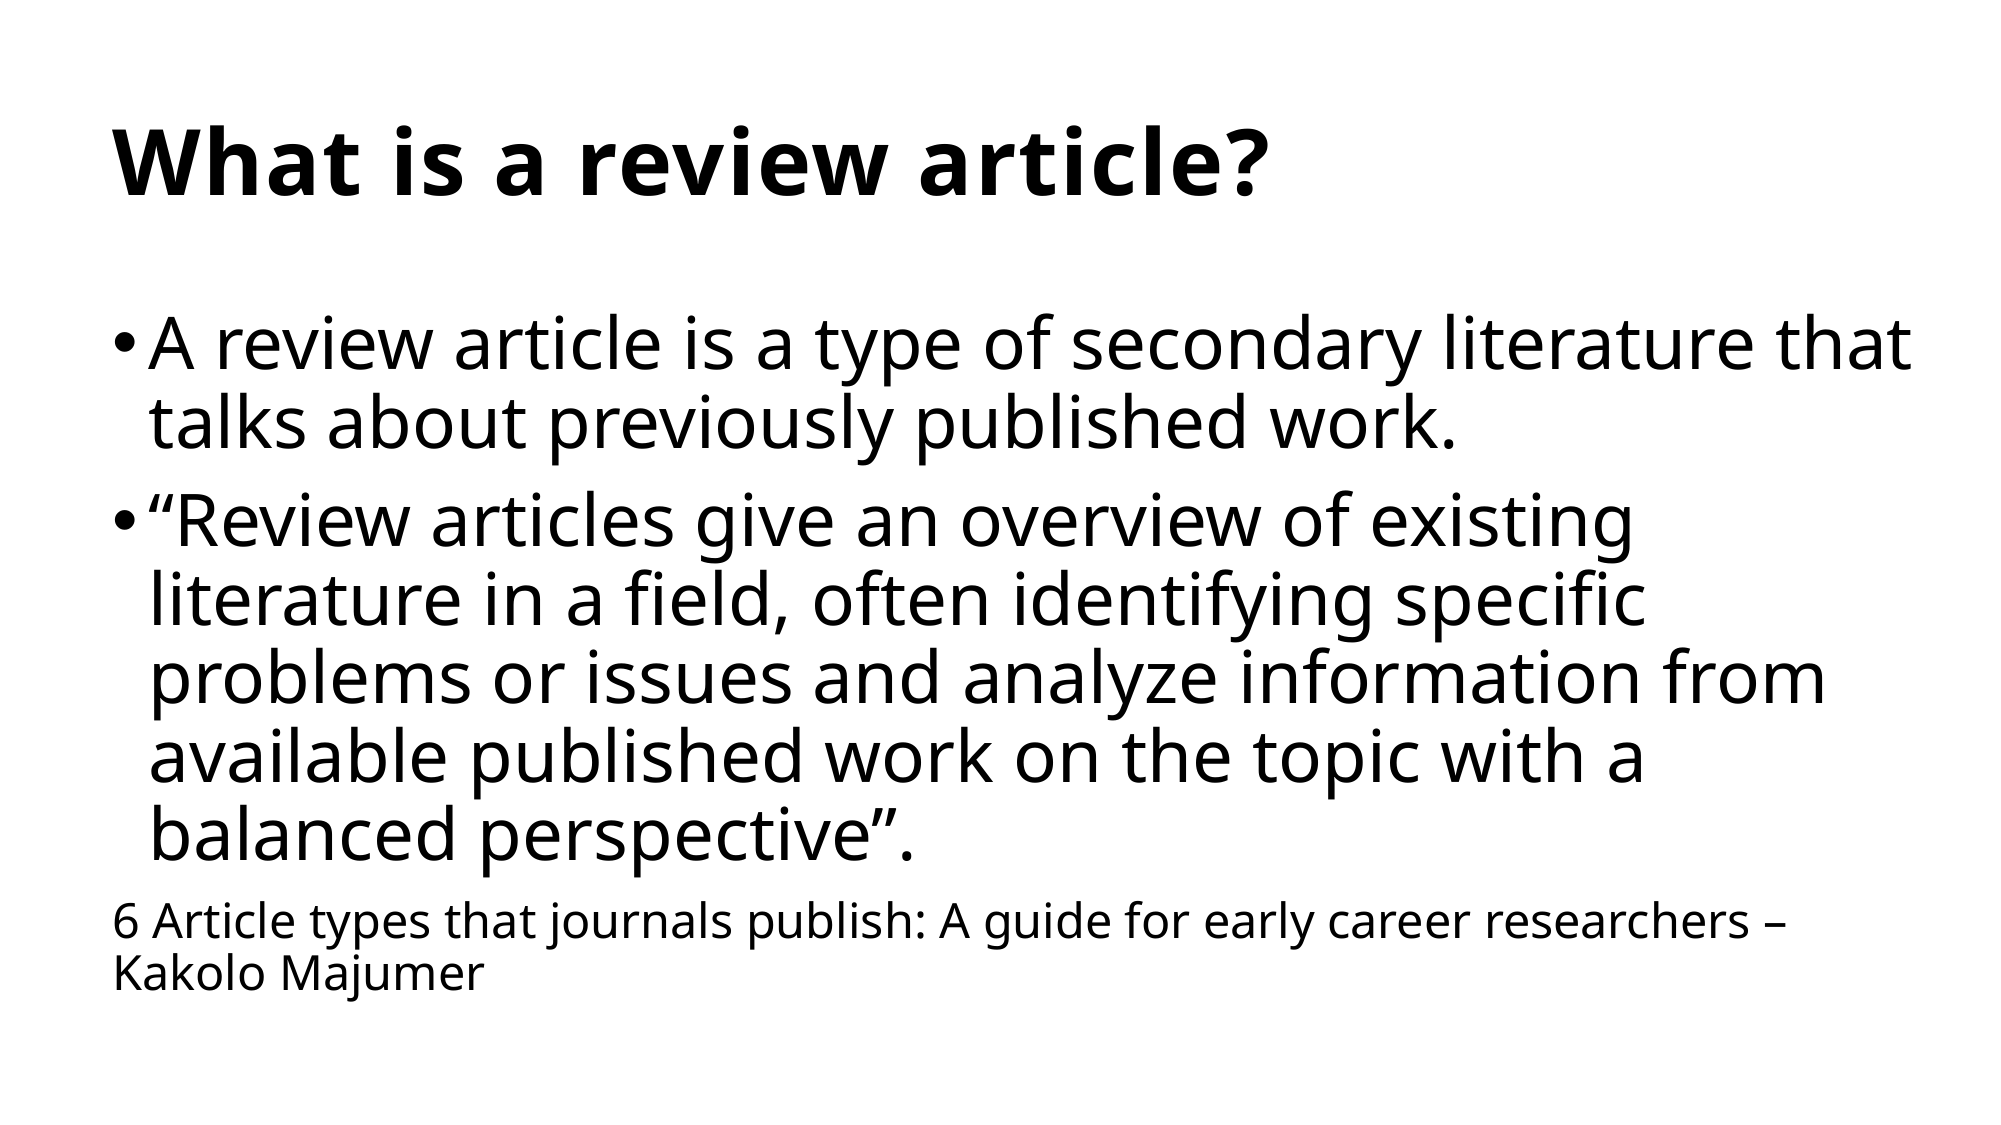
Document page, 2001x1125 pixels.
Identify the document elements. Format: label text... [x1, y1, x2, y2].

list A review article is a type of secondary literature that talks about previously published work. “Review articles give an overview of existing literature in a field, often identifying specific problems or issues and analyze information from available published work on the topic with a balanced perspective”. 6 Article types that journals publish: A guide for early career researchers – Kakolo Majumer [97, 299, 1933, 1014]
title What is a review article? [97, 59, 1804, 278]
